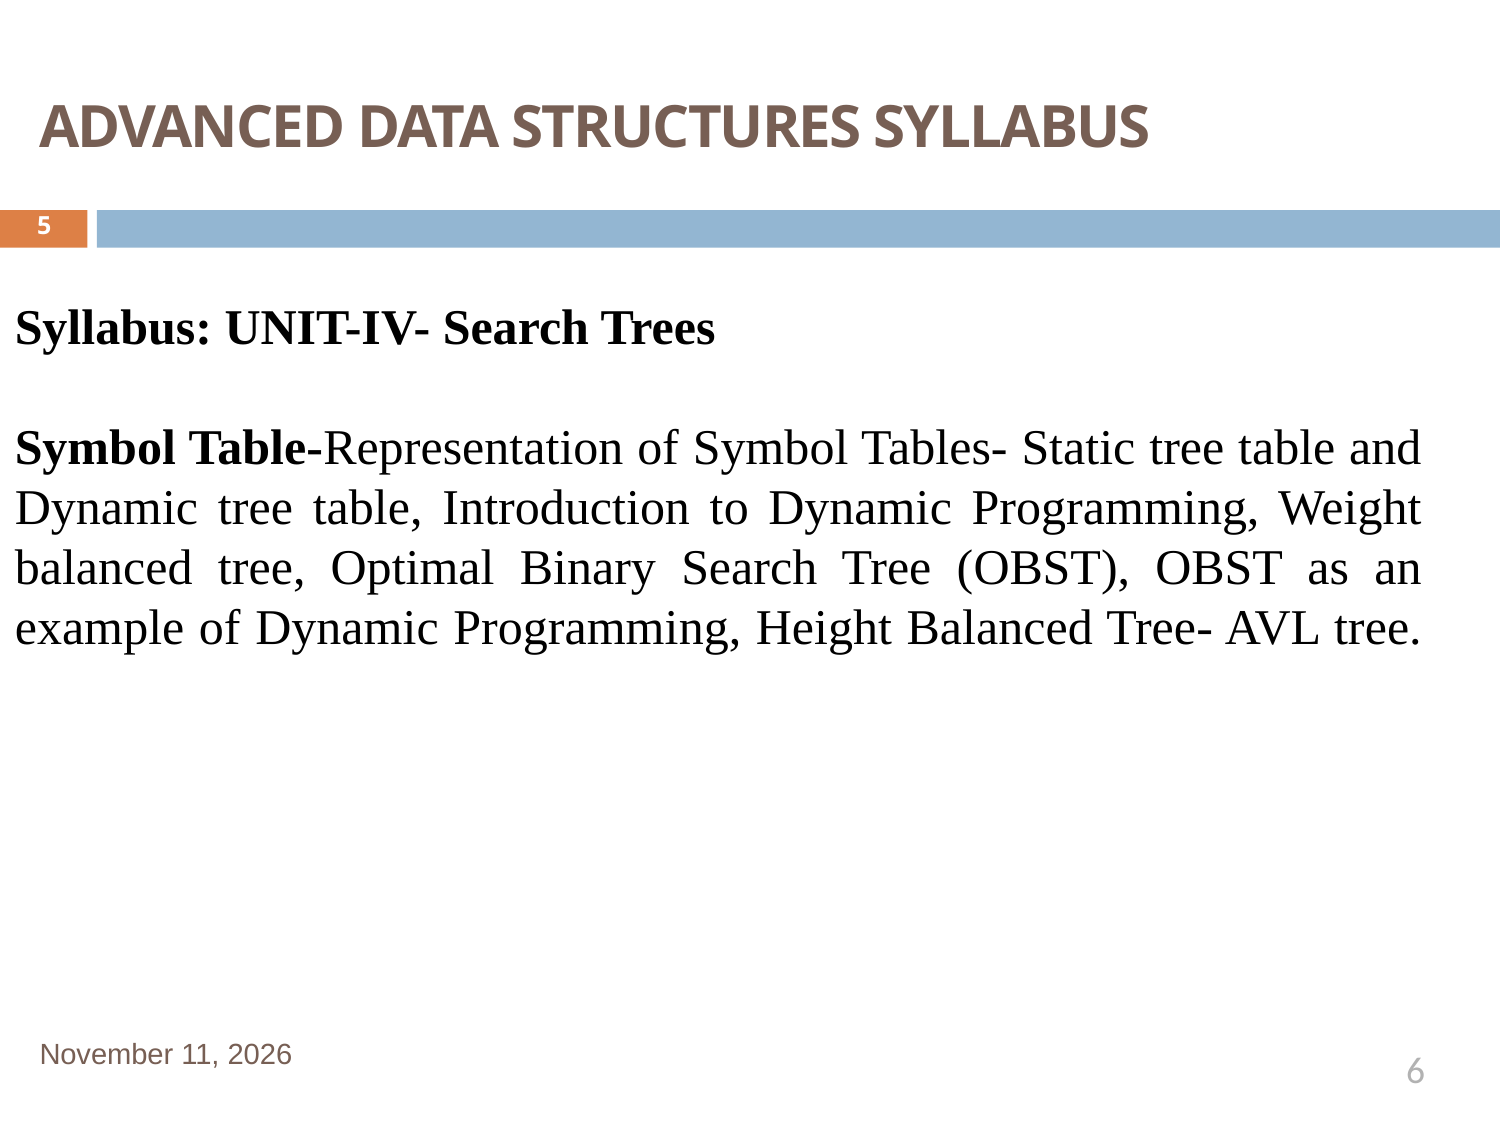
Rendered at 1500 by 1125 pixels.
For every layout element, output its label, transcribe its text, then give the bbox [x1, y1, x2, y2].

text_box 5 [34, 207, 50, 240]
text_box ADVANCED DATA STRUCTURES SYLLABUS [37, 87, 1425, 160]
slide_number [37, 1037, 386, 1074]
text_box Syllabus: UNIT-IV- Search Trees Symbol Table-Representation of Symbol Tables- Static tree table and Dynamic tree table, Introduction to Dynamic Programming, Weight balanced tree, Optimal Binary Search Tree (OBST), OBST as an example of Dynamic Programming, Height Balanced Tree- AVL tree. [0, 287, 1438, 708]
slide_number 6 [1080, 1046, 1425, 1103]
